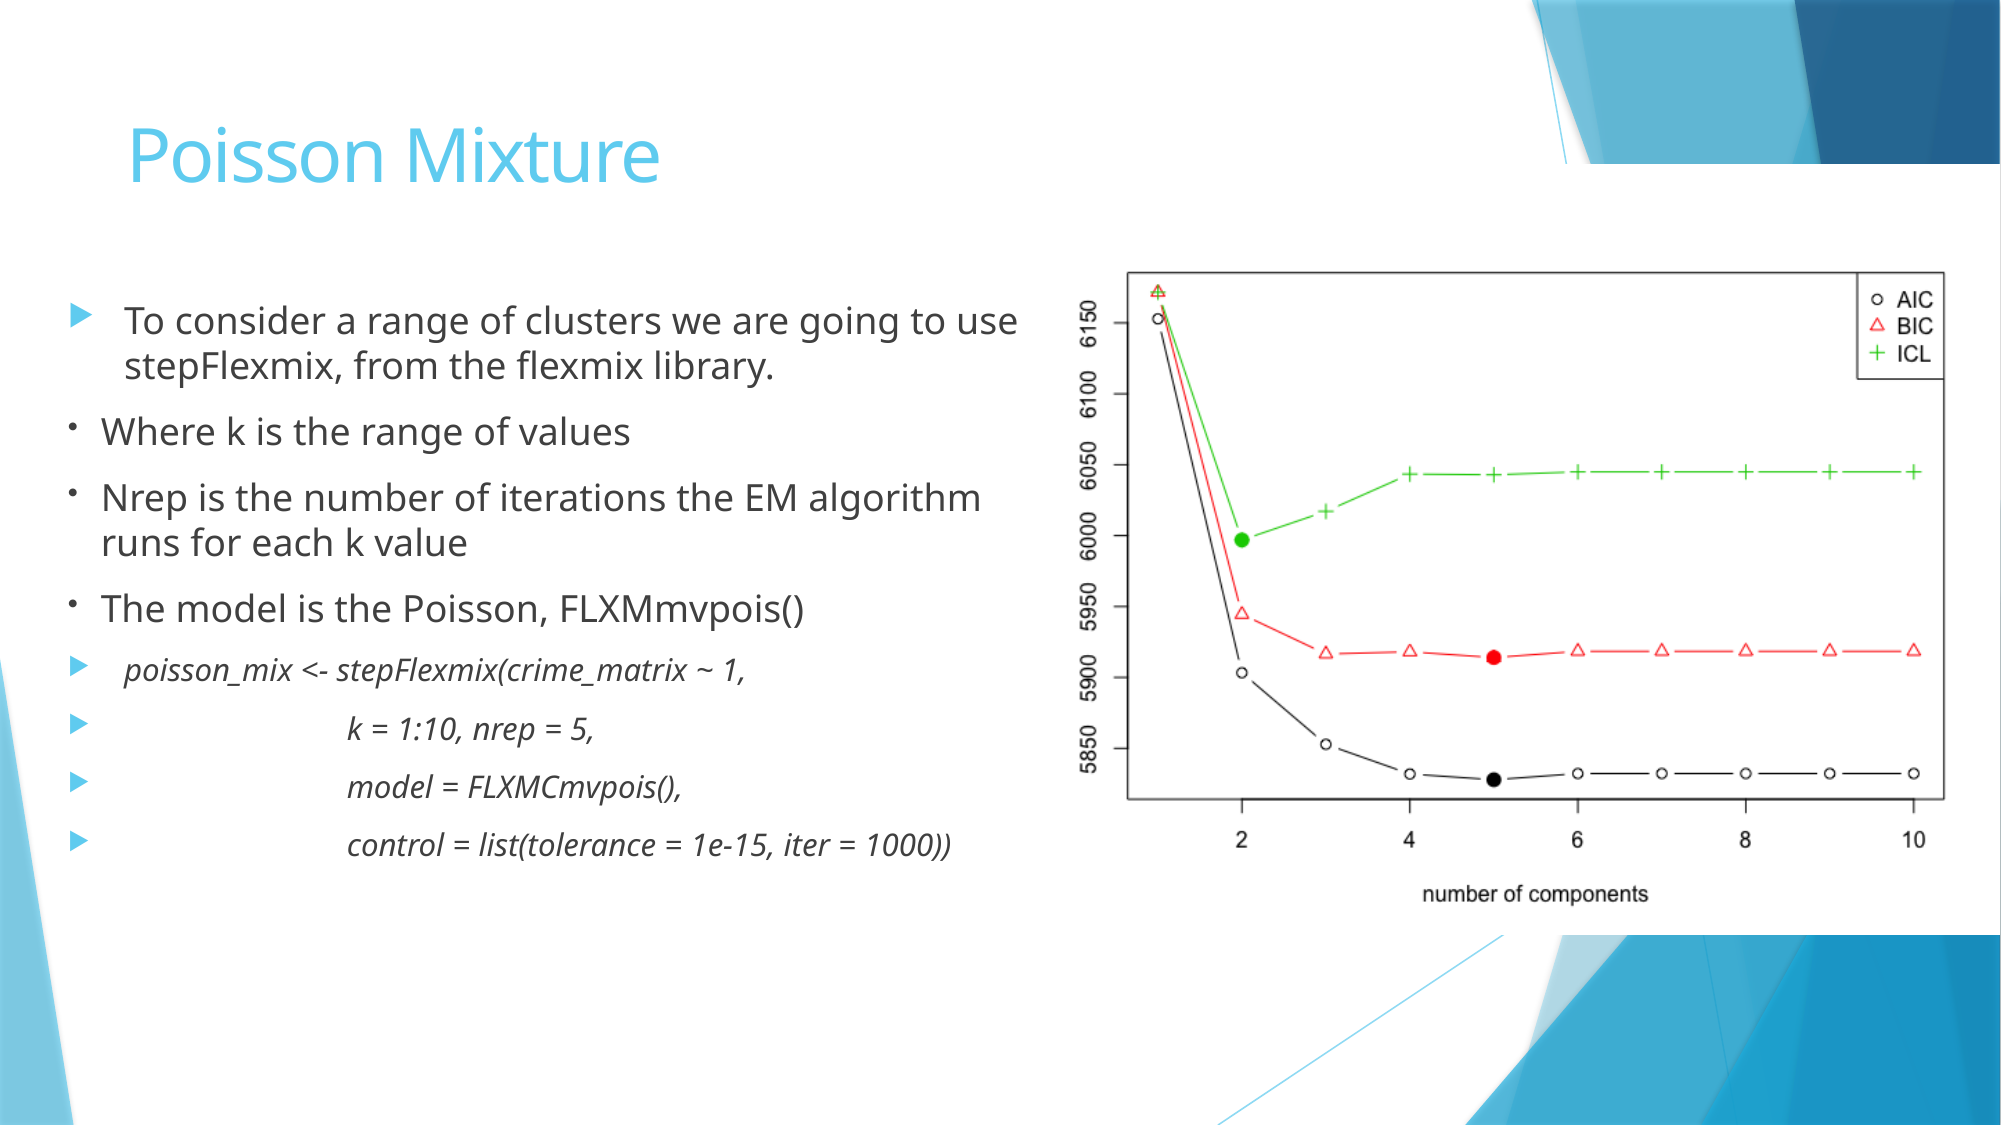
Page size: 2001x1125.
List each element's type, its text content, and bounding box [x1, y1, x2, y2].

title Poisson Mixture [111, 99, 1522, 289]
picture [1019, 163, 2000, 936]
list To consider a range of clusters we are going to use stepFlexmix, from the flexmix library. Where k is the range of values Nrep is the number of iterations the EM algorithm runs for each k value The model is the Poisson, FLXMmvpois() poisson_mix <- stepFlexmix(crime_matrix ~ 1, k = 1:10, nrep = 5, model = FLXMCmvpois(), control = list(tolerance = 1e-15, iter = 1000)) [52, 289, 1014, 935]
